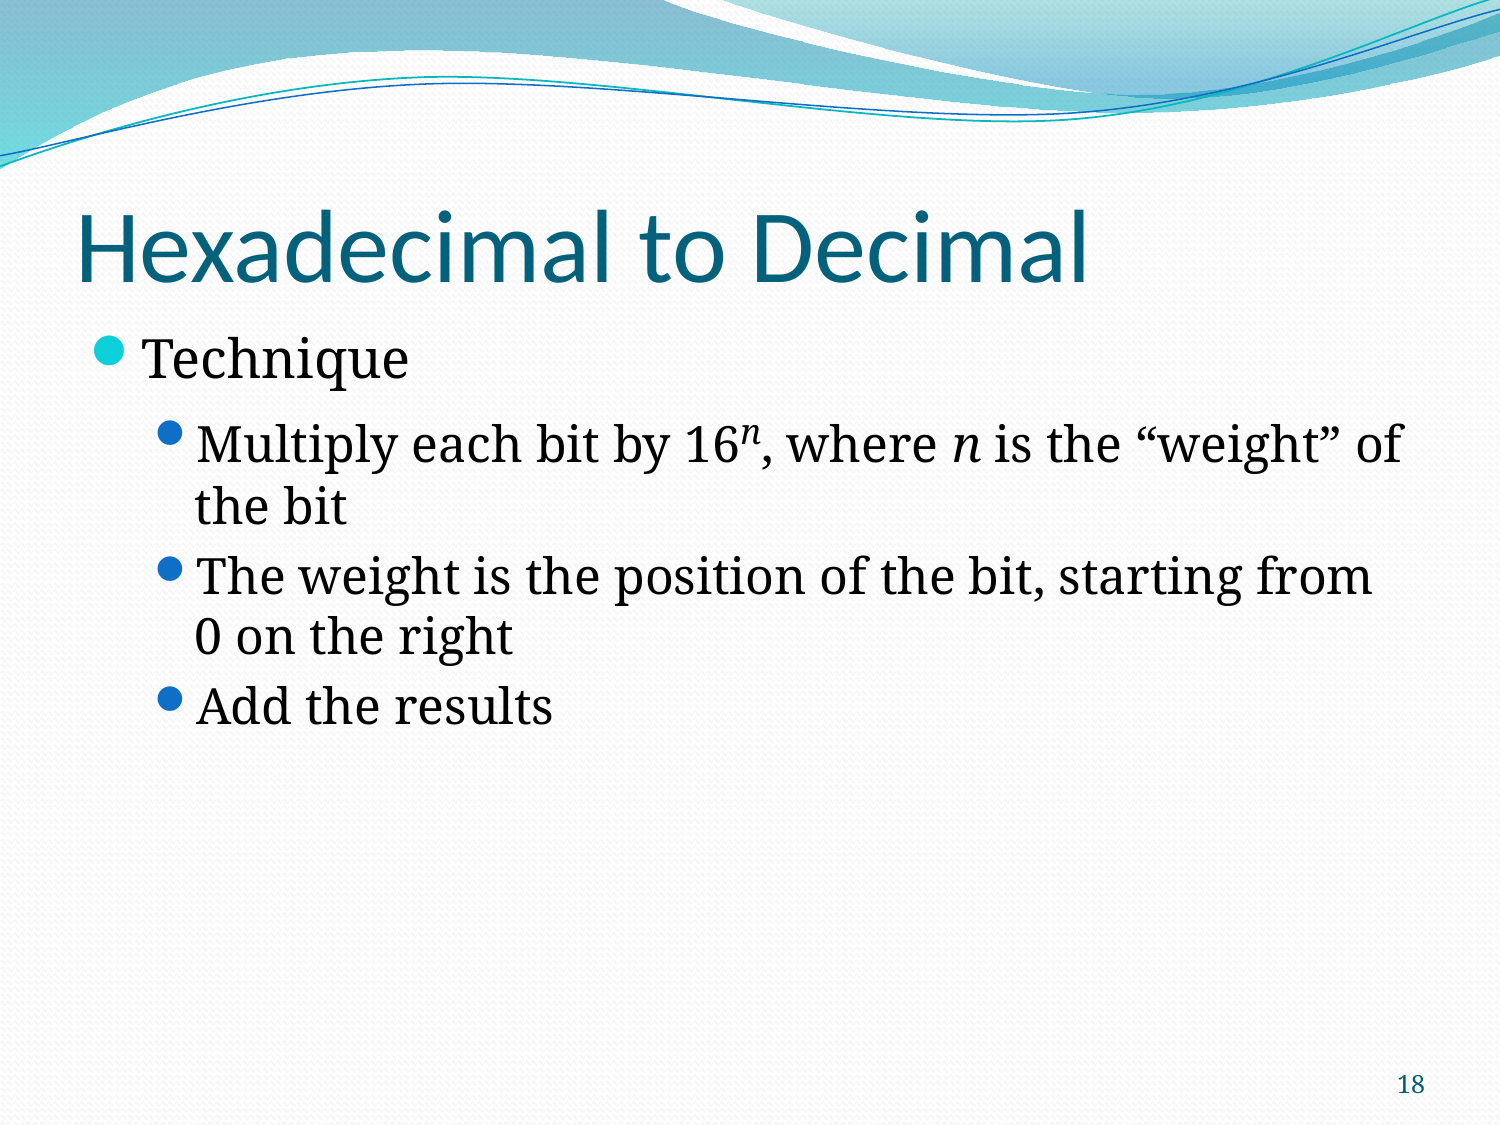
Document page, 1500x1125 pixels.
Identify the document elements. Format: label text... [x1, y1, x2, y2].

list Technique Multiply each bit by 16n, where n is the “weight” of the bit The weight is the position of the bit, starting from 0 on the right Add the results [75, 317, 1425, 1038]
title Hexadecimal to Decimal [75, 115, 1425, 303]
slide_number 18 [1299, 1042, 1425, 1103]
